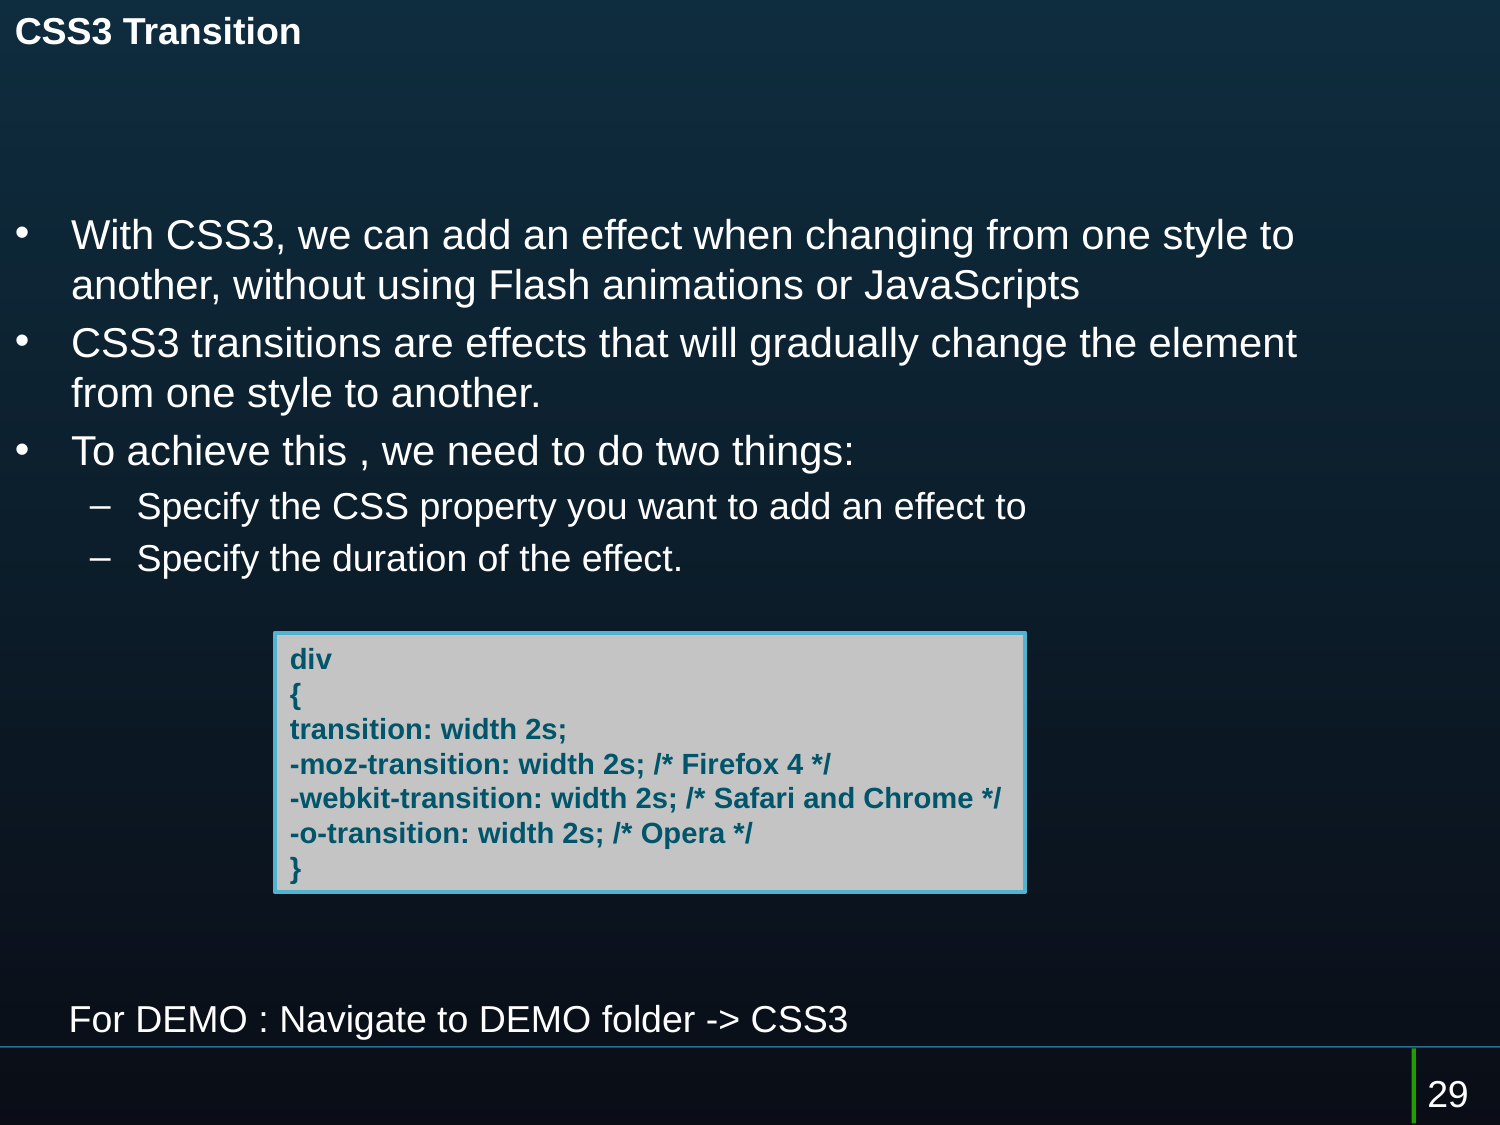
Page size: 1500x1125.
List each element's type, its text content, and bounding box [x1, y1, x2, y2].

text_box For DEMO : Navigate to DEMO folder -> CSS3 [54, 987, 864, 1048]
title CSS3 Transition [0, 0, 1125, 88]
slide_number 29 [1412, 1062, 1500, 1100]
list With CSS3, we can add an effect when changing from one style to another, without using Flash animations or JavaScripts CSS3 transitions are effects that will gradually change the element from one style to another. To achieve this , we need to do two things: Specify the CSS property you want to add an effect to Specify the duration of the effect. [0, 200, 1350, 1005]
text_box div { transition: width 2s; -moz-transition: width 2s; /* Firefox 4 */ -webkit-transition: width 2s; /* Safari and Chrome */ -o-transition: width 2s; /* Opera */ } [273, 631, 1027, 894]
